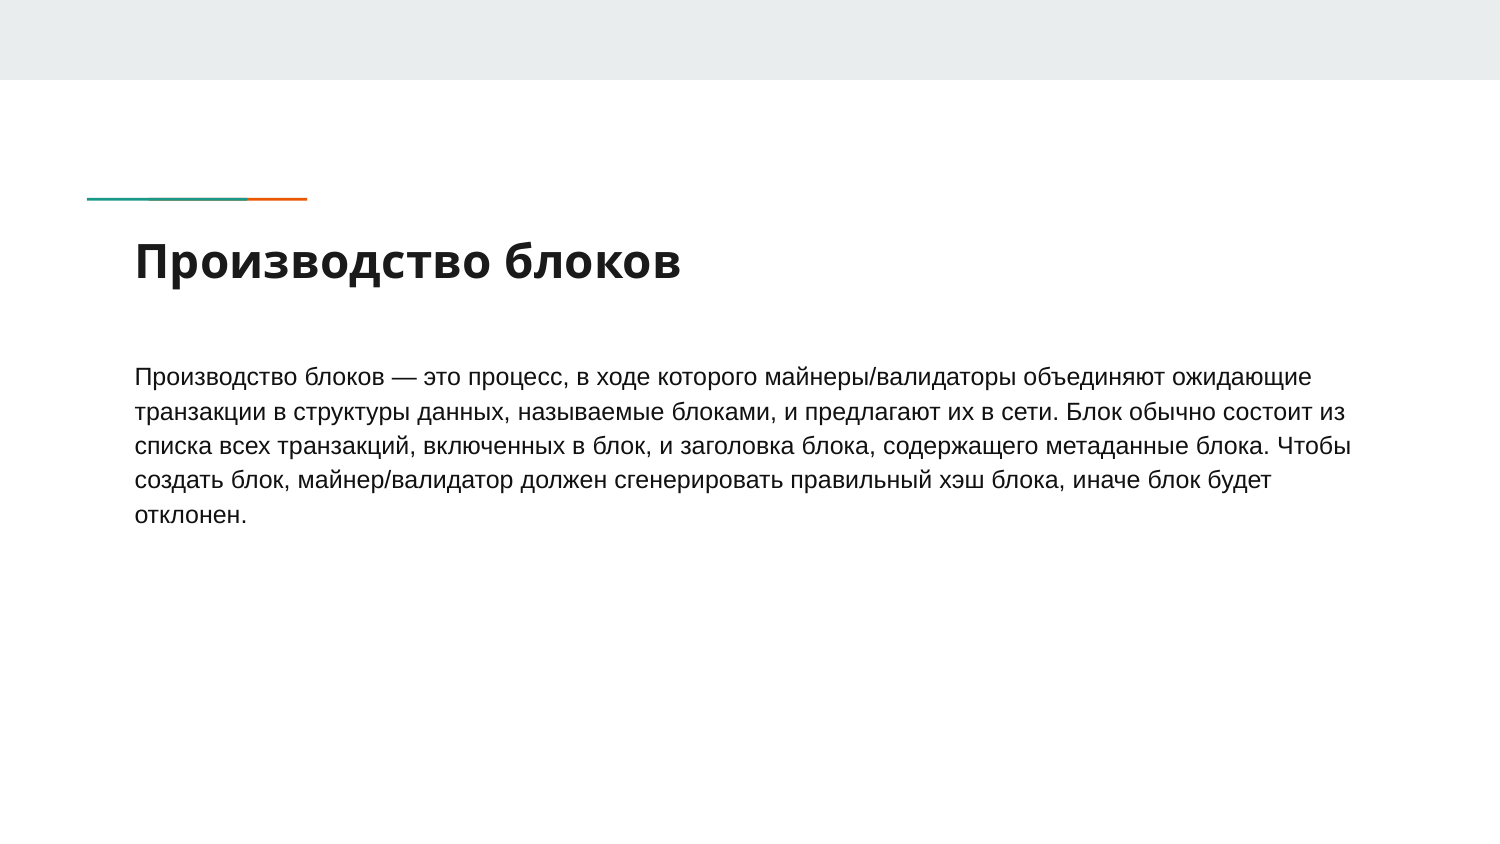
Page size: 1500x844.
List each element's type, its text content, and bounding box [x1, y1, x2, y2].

title Производство блоков [119, 216, 1381, 305]
list Производство блоков — это процесс, в ходе которого майнеры/валидаторы объединяют ожидающие транзакции в структуры данных, называемые блоками, и предлагают их в сети. Блок обычно состоит из списка всех транзакций, включенных в блок, и заголовка блока, содержащего метаданные блока. Чтобы создать блок, майнер/валидатор должен сгенерировать правильный хэш блока, иначе блок будет отклонен. [119, 341, 1381, 712]
